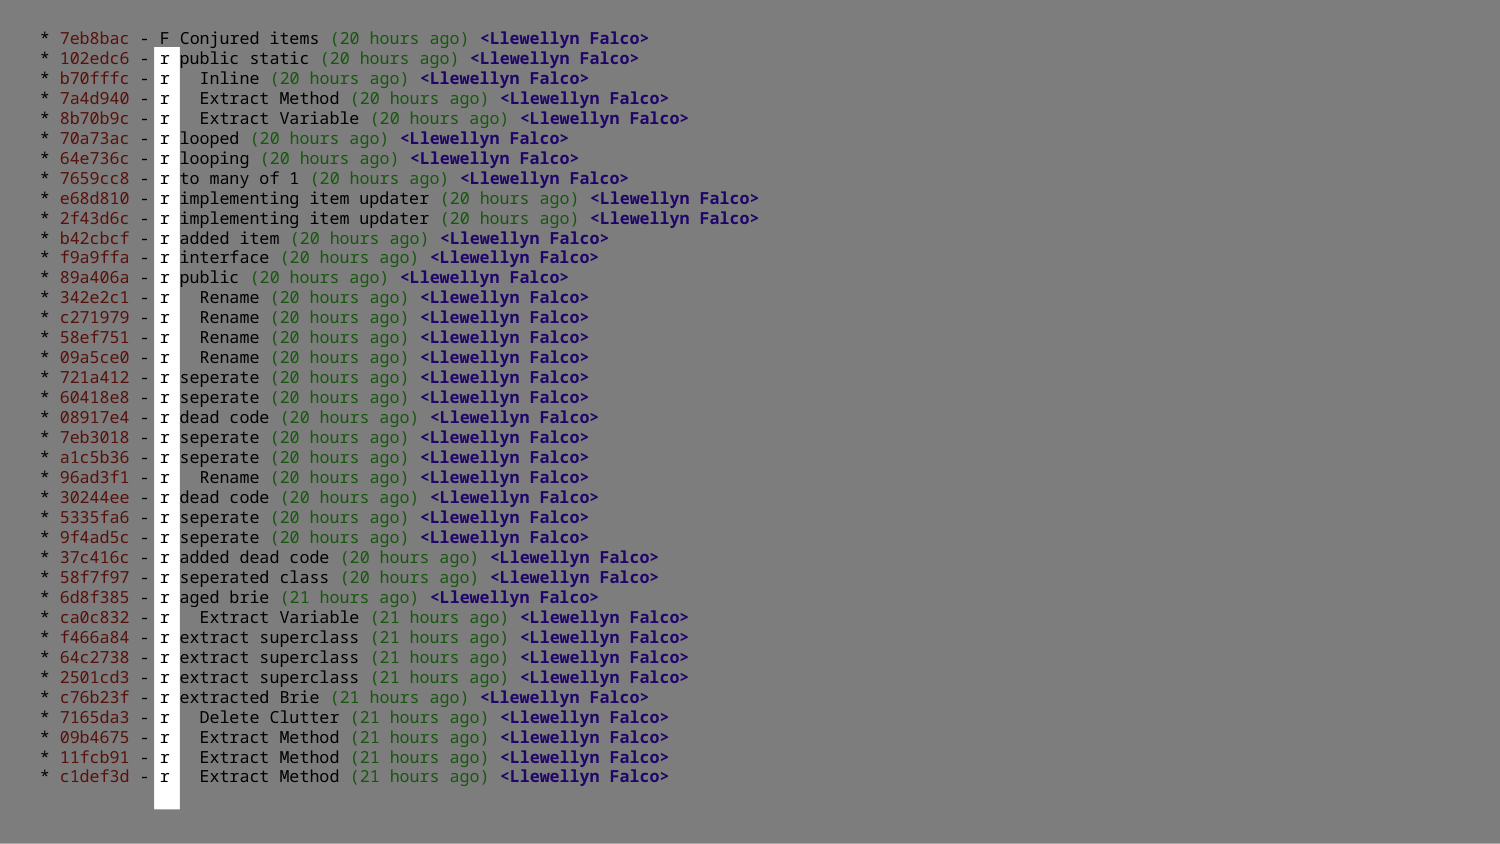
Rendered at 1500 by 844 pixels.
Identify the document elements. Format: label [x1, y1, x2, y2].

text_box [0, 0, 1500, 844]
text_box [156, 49, 178, 794]
